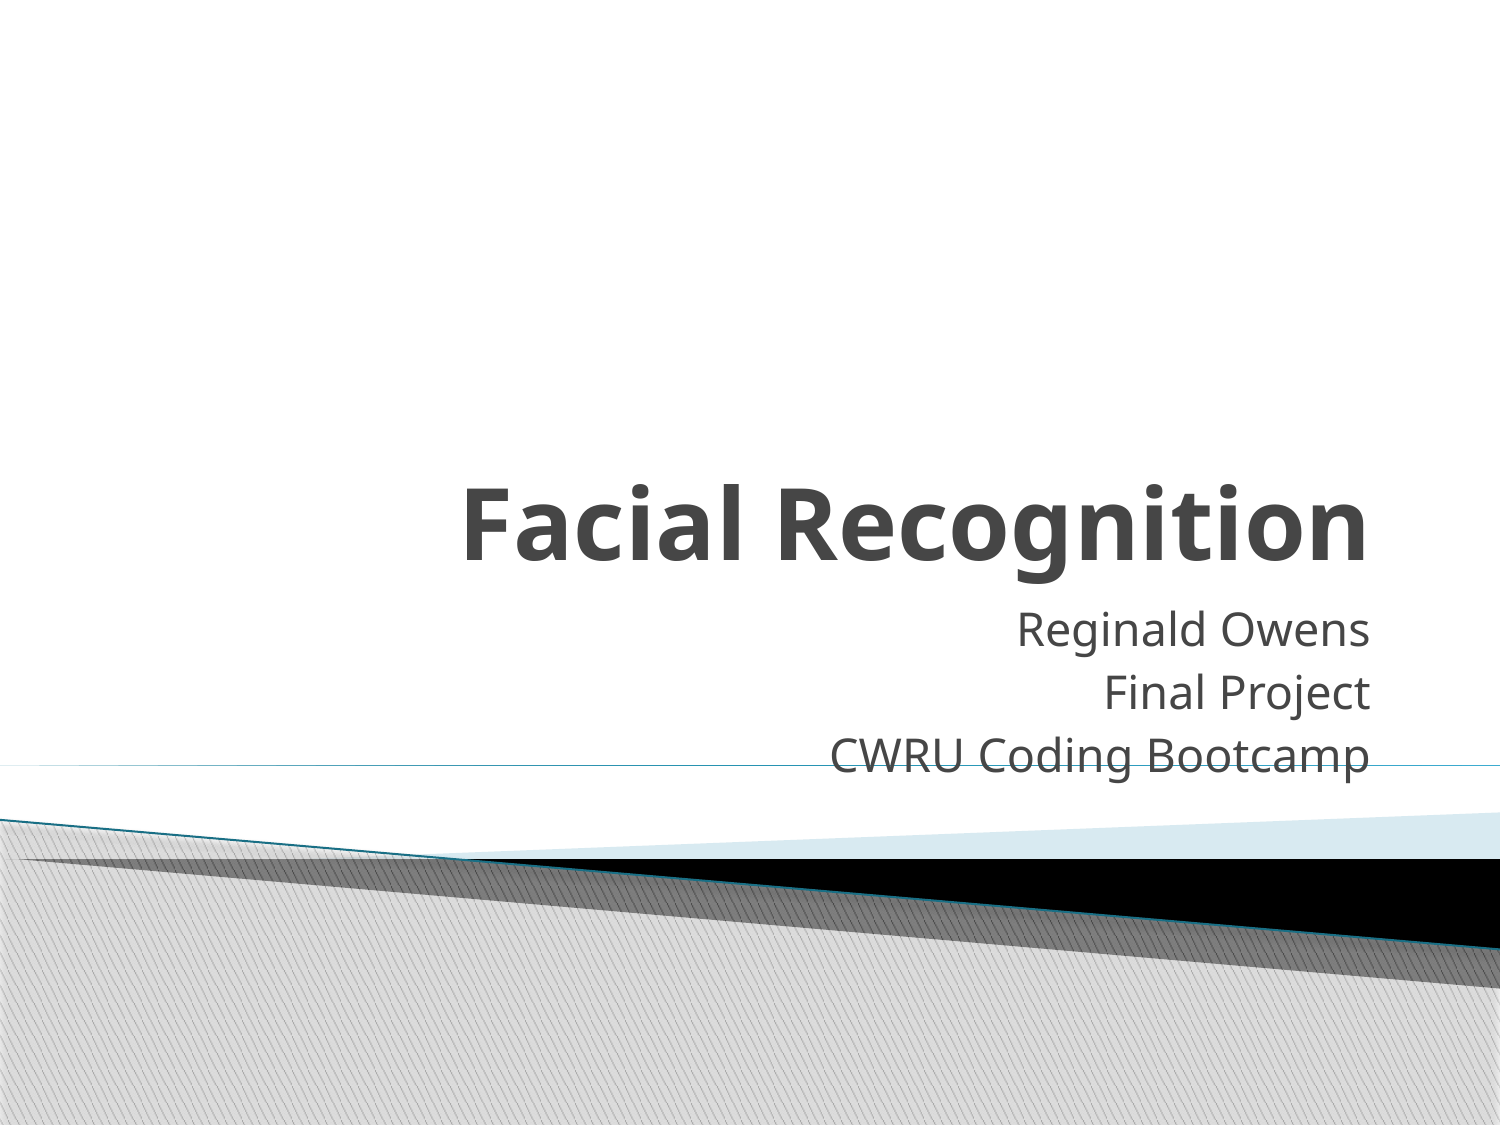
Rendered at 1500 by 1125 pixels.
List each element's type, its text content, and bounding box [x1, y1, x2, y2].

picture [5, 859, 1500, 989]
subtitle Reginald Owens Final Project CWRU Coding Bootcamp [112, 592, 1388, 790]
title Facial Recognition [112, 287, 1388, 588]
